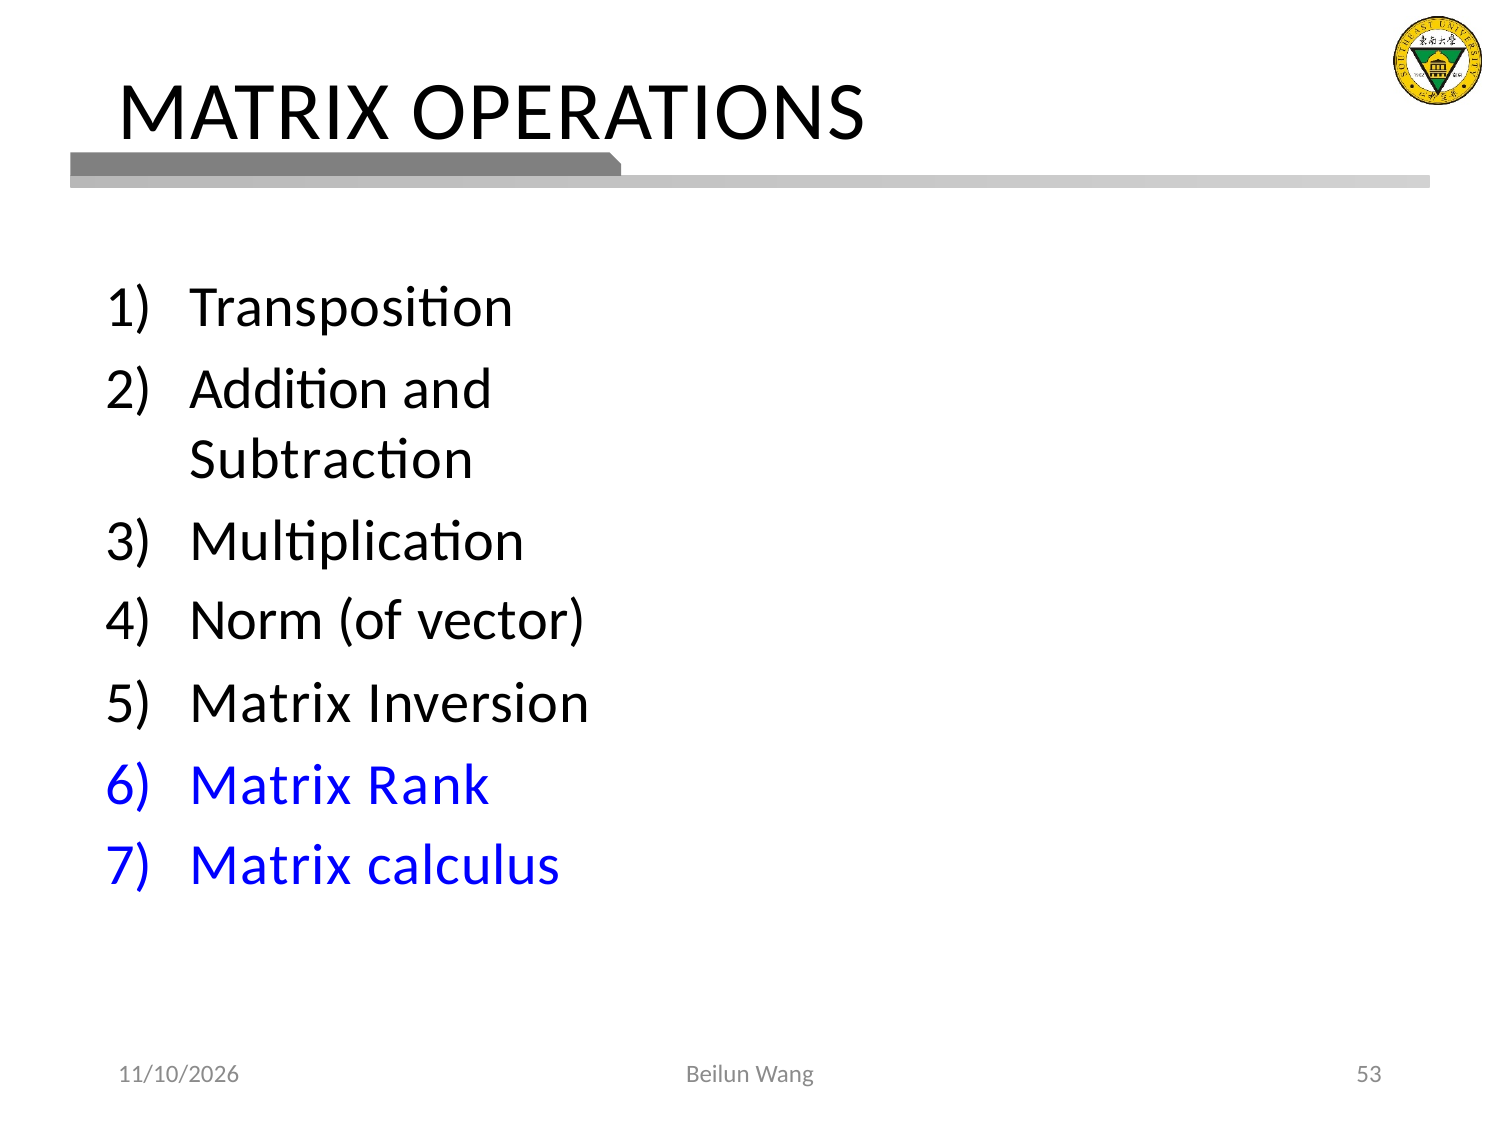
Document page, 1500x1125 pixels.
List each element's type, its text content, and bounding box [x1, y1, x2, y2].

picture [1393, 16, 1482, 105]
title MATRIX OPERATIONS [103, 59, 1361, 156]
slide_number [103, 1042, 441, 1103]
slide_number 53 [1059, 1042, 1397, 1103]
text_box Transposition Addition and Subtraction Multiplication Norm (of vector) Matrix Inversion Matrix Rank Matrix calculus [103, 253, 706, 897]
footer Beilun Wang [496, 1042, 1004, 1103]
